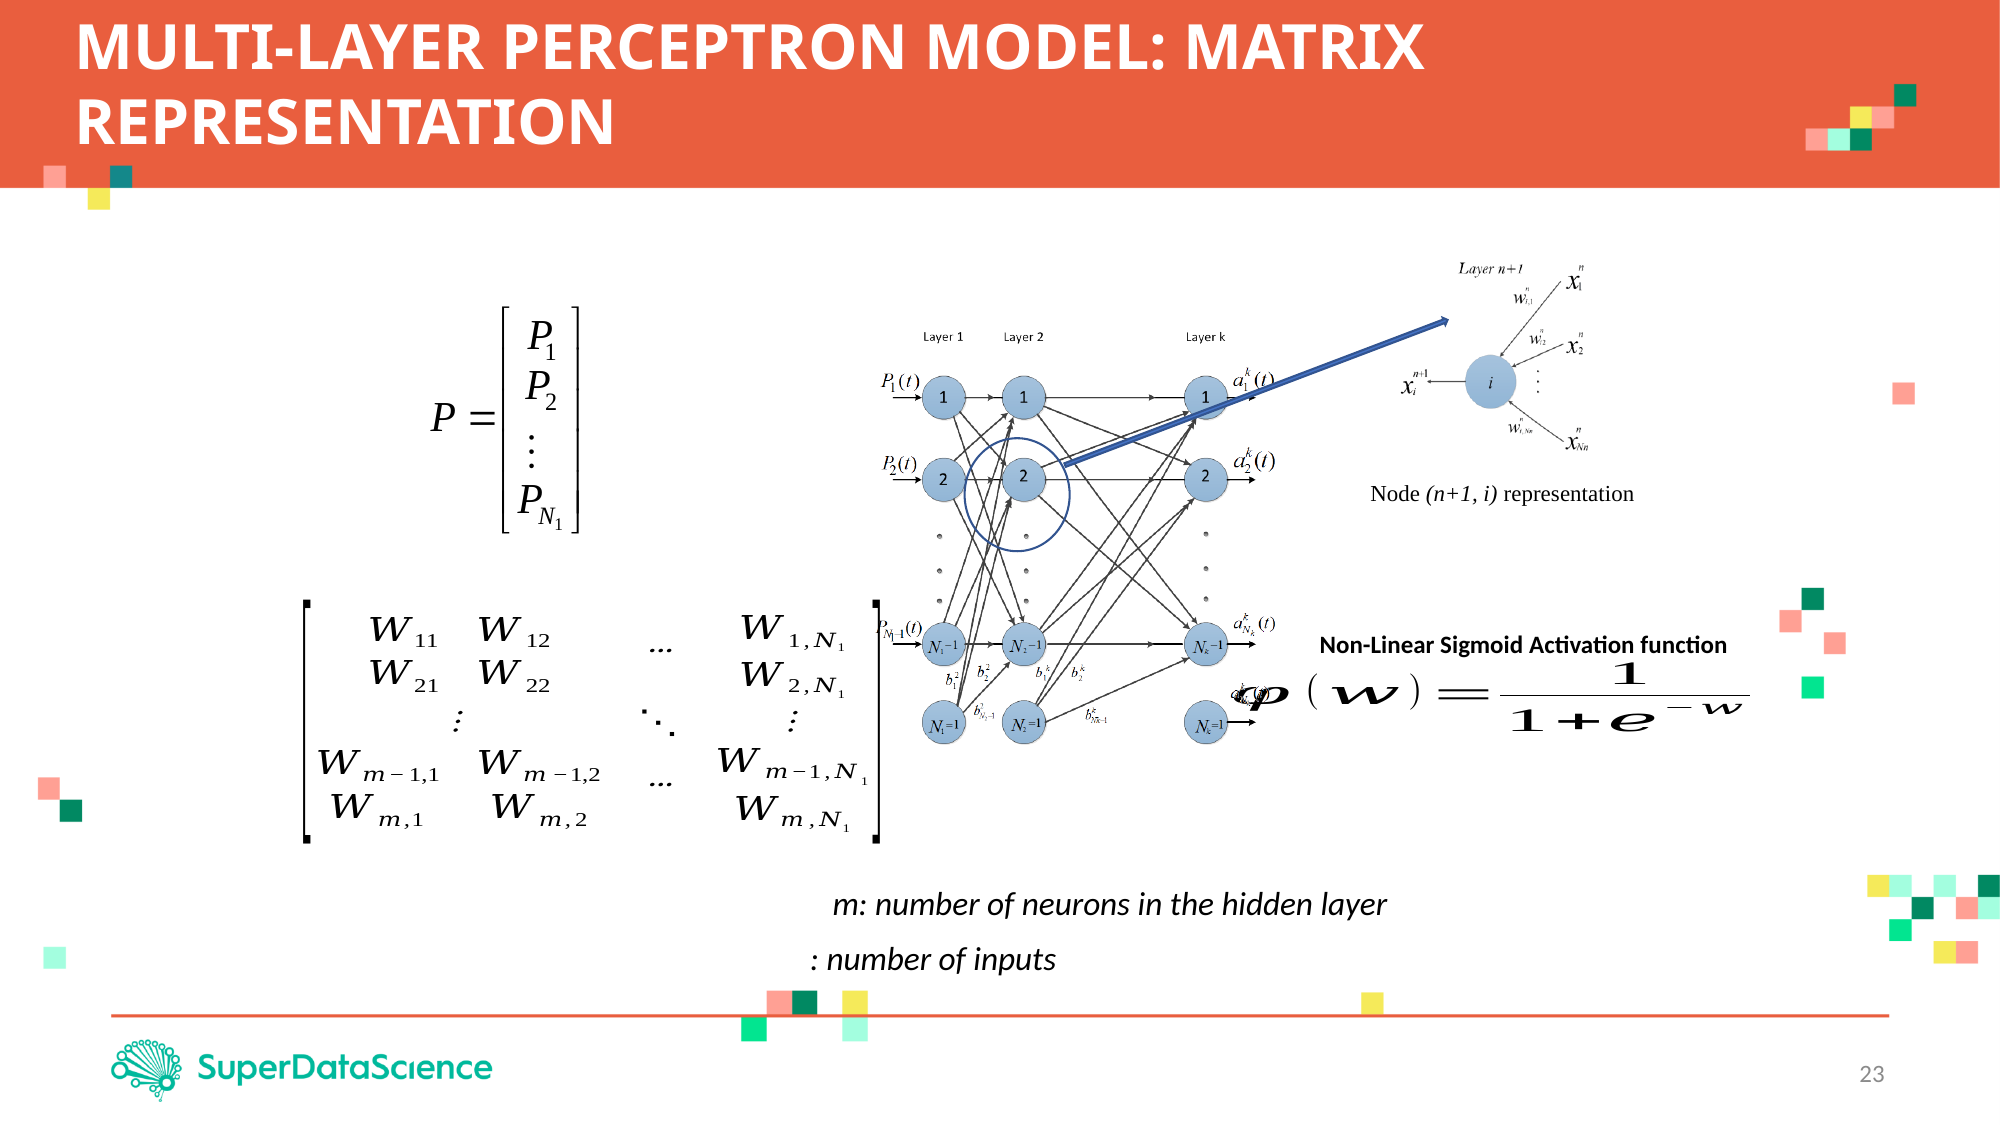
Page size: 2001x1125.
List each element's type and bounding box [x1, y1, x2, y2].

text_box [1279, 621, 1757, 738]
text_box [964, 388, 1461, 552]
picture [0, 0, 2000, 1125]
text_box [1273, 255, 1711, 581]
text_box [299, 299, 883, 846]
